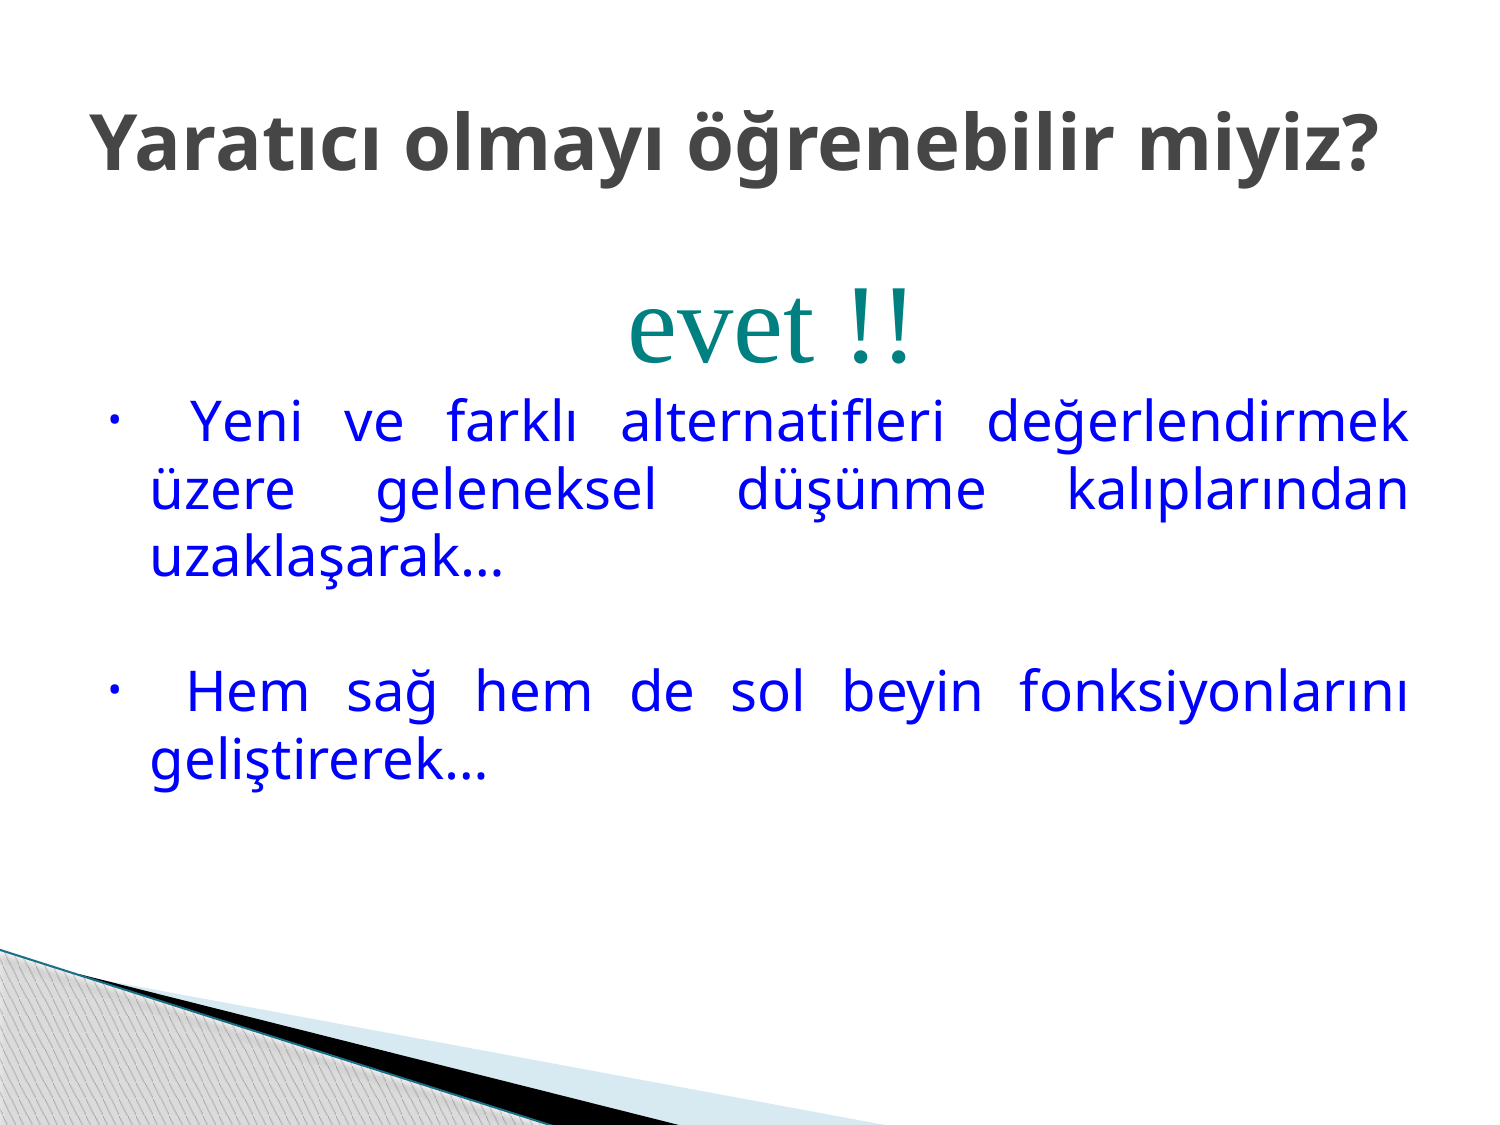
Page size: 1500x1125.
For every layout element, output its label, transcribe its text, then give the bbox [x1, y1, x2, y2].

list evet !! Yeni ve farklı alternatifleri değerlendirmek üzere geleneksel düşünme kalıplarından uzaklaşarak… Hem sağ hem de sol beyin fonksiyonlarını geliştirerek… [75, 243, 1425, 986]
title Yaratıcı olmayı öğrenebilir miyiz? [75, 45, 1425, 233]
